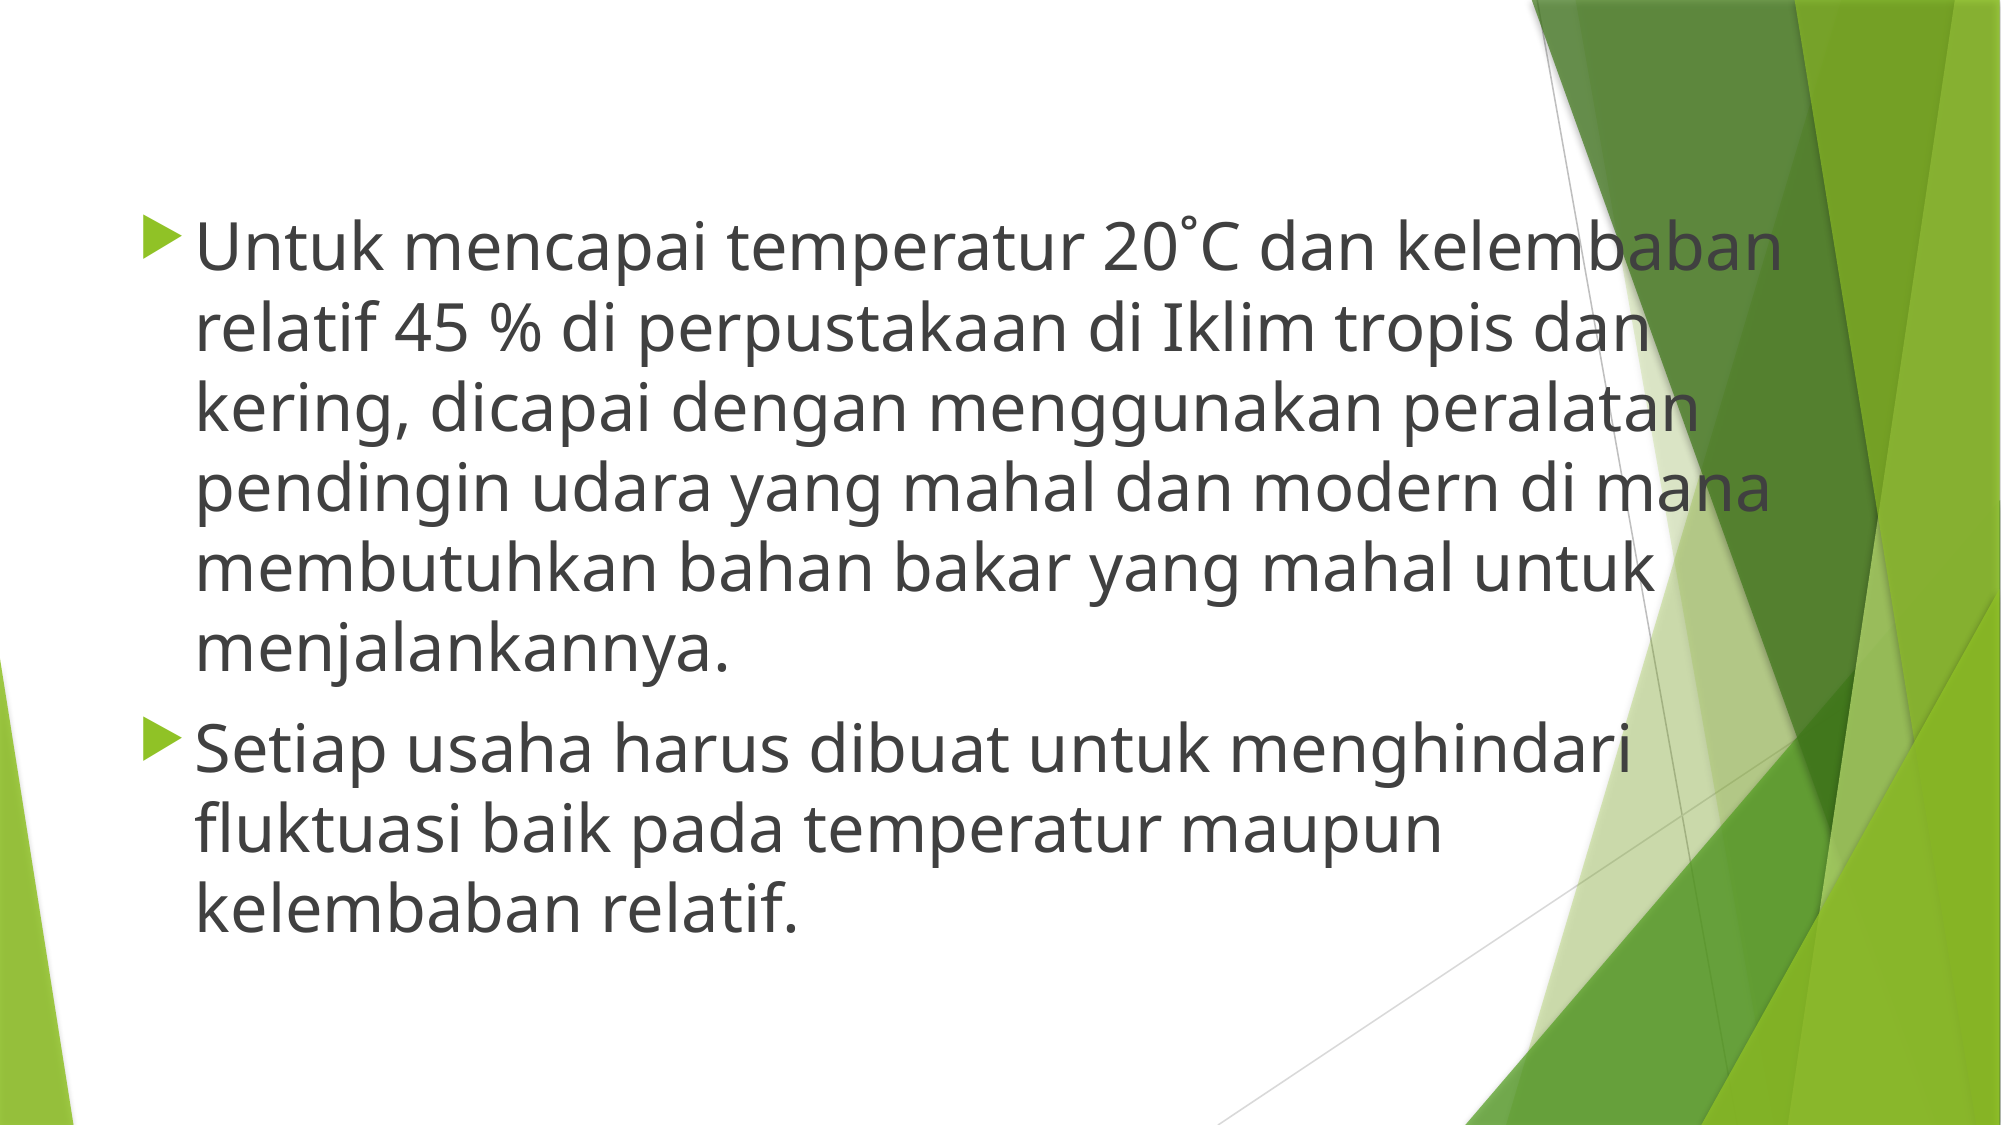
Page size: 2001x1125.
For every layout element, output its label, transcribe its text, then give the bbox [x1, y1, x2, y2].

list Untuk mencapai temperatur 20˚C dan kelembaban relatif 45 % di perpustakaan di Iklim tropis dan kering, dicapai dengan menggunakan peralatan pendingin udara yang mahal dan modern di mana membutuhkan bahan bakar yang mahal untuk menjalankannya. Setiap usaha harus dibuat untuk menghindari fluktuasi baik pada temperatur maupun kelembaban relatif. [123, 196, 1807, 963]
